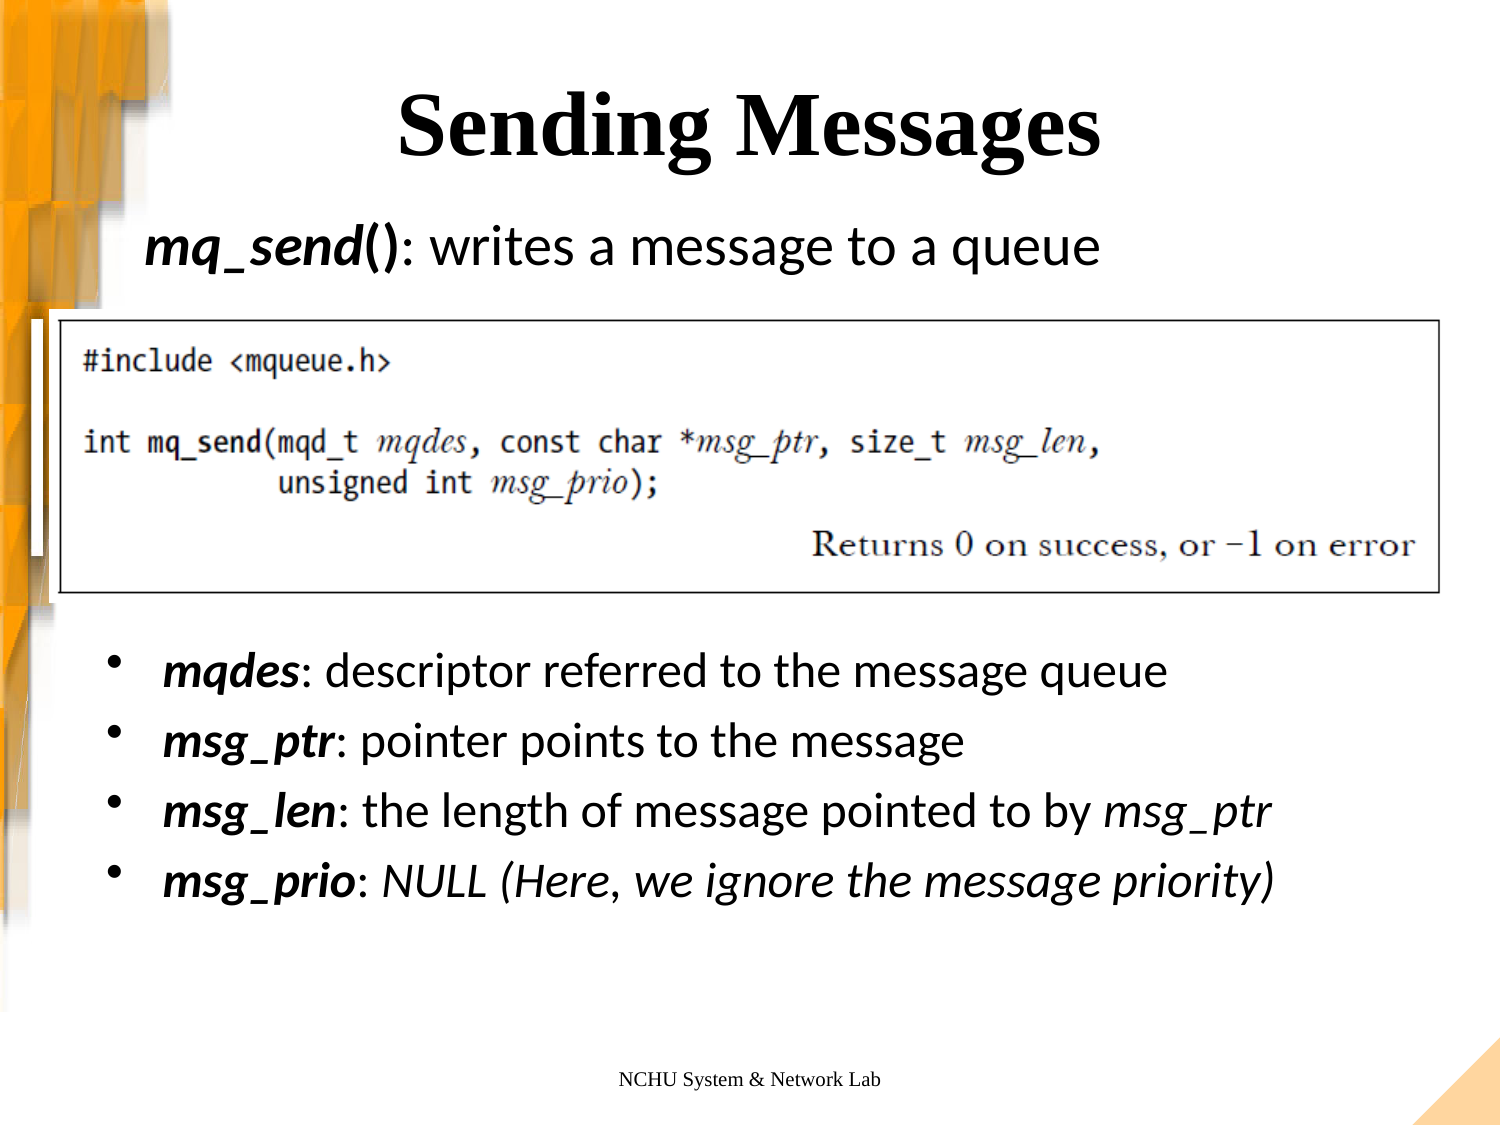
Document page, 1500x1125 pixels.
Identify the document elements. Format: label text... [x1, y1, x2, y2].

text_box [1412, 1037, 1500, 1125]
text_box mq_send(): writes a message to a queue [54, 200, 1117, 285]
list mqdes: descriptor referred to the message queue msg_ptr: pointer points to the message msg_len: the length of message pointed to by msg_ptr msg_prio: NULL (Here, we ignore the message priority) [90, 630, 1476, 1088]
title Sending Messages [75, 24, 1425, 213]
picture [0, 0, 1451, 1012]
footer NCHU System & Network Lab [430, 1088, 1069, 1094]
